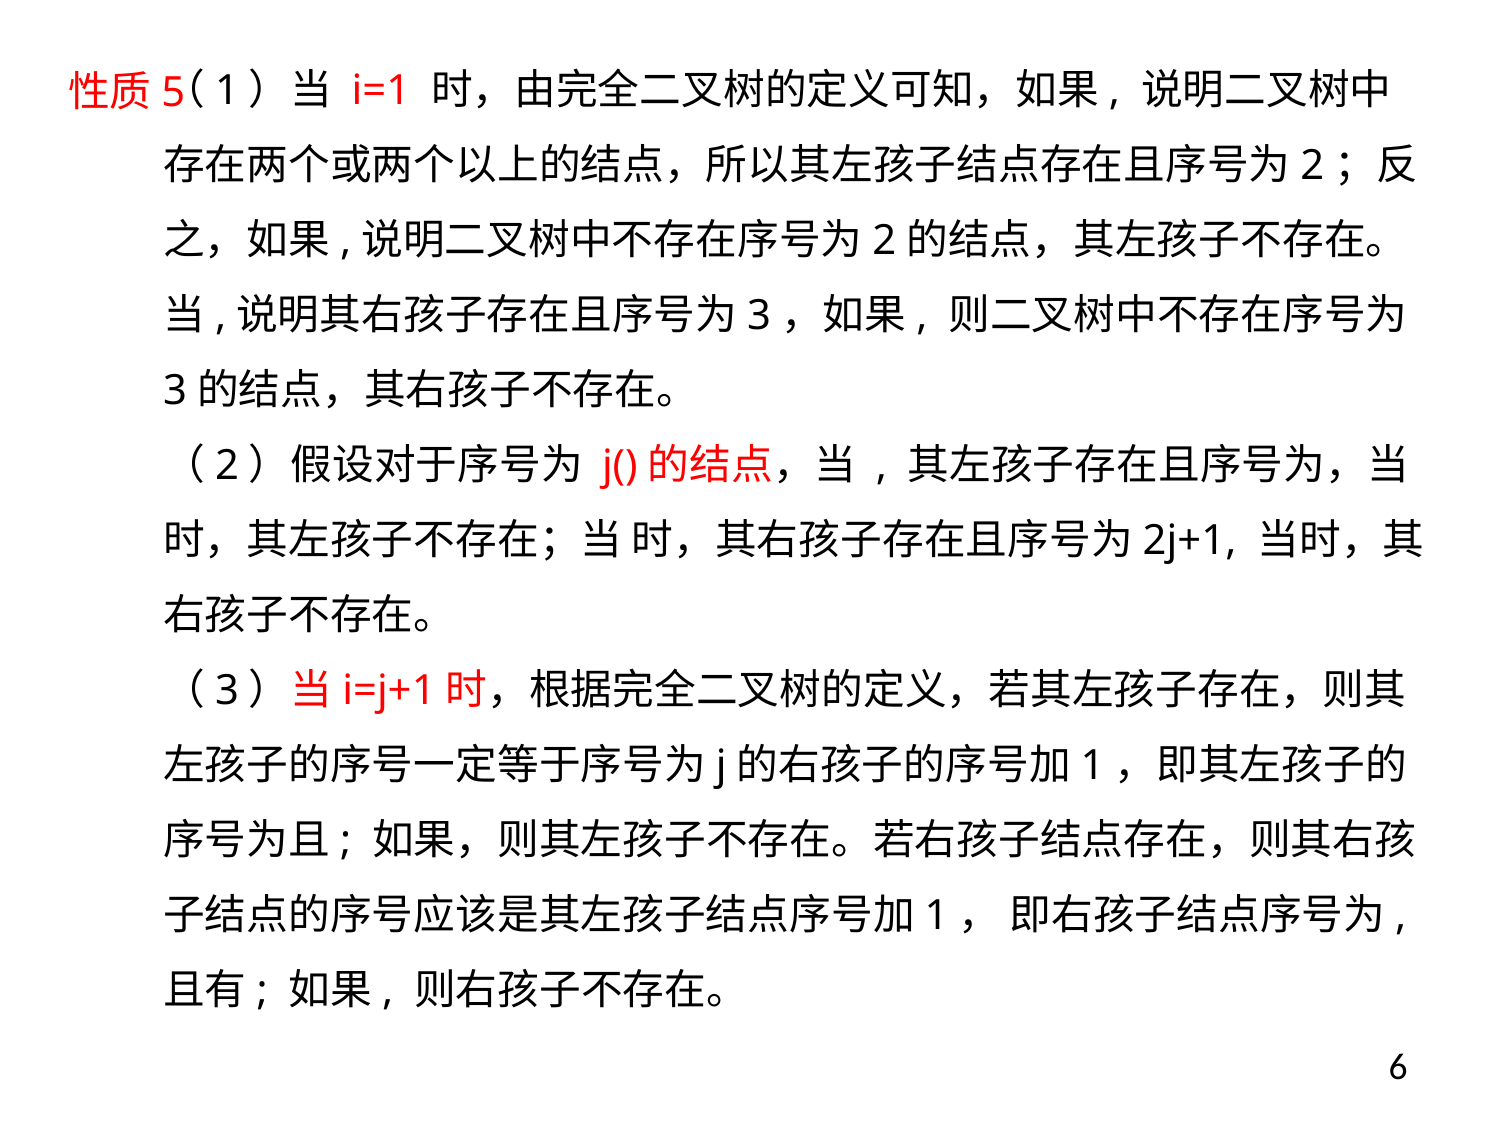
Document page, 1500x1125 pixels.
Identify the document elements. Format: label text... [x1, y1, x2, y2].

text_box 性质5 [53, 0, 312, 123]
text_box [1373, 1034, 1500, 1095]
